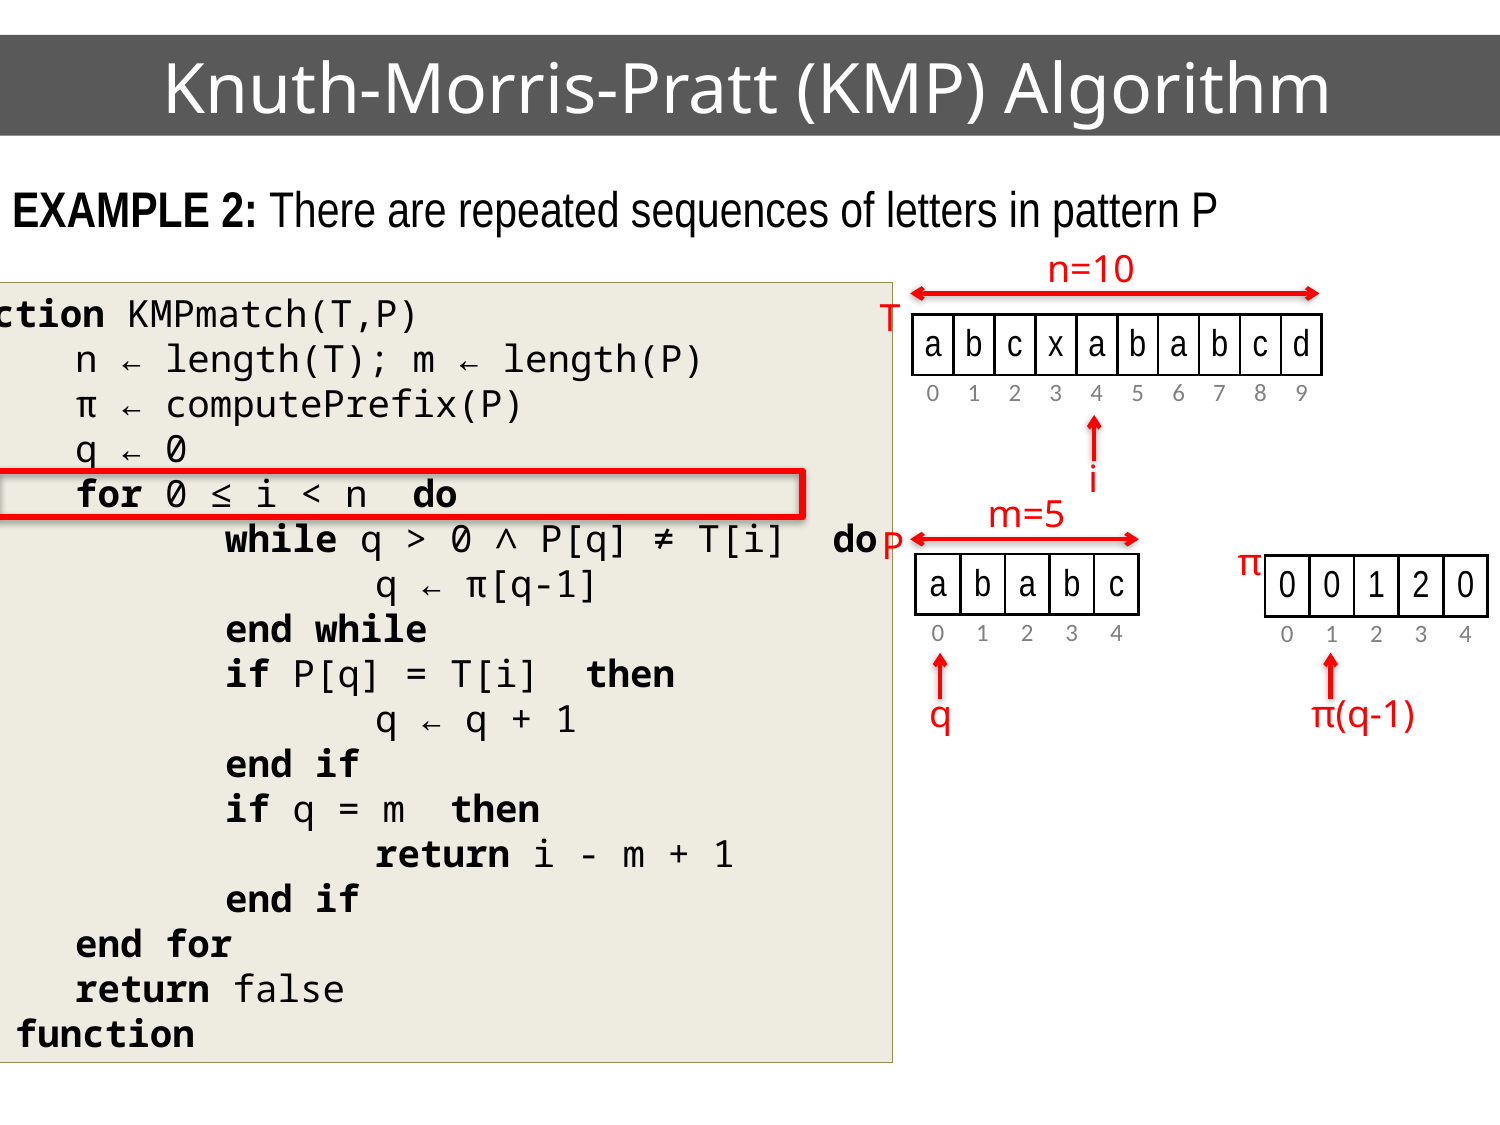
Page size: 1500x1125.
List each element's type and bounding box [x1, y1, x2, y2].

text_box [914, 652, 967, 743]
table_header [1445, 557, 1486, 615]
table_header [917, 555, 959, 613]
table_header [1241, 316, 1280, 374]
table_header [1266, 557, 1308, 615]
table_header [1051, 555, 1093, 613]
table_header [914, 316, 952, 374]
table_cell [913, 376, 1322, 436]
text_box [1222, 530, 1277, 591]
table_cell [1265, 618, 1488, 677]
table_header [1311, 557, 1353, 615]
table_header [1095, 555, 1137, 613]
table_header [996, 316, 1034, 374]
title [0, 34, 1500, 136]
table_cell [916, 616, 1139, 676]
table_header [1006, 555, 1048, 613]
table_header [1159, 316, 1198, 374]
table_header [955, 316, 993, 374]
table_header [962, 555, 1004, 613]
table_header [1119, 316, 1157, 374]
text_box [1296, 652, 1430, 743]
table_header [1037, 316, 1075, 374]
text_box [0, 169, 1498, 1063]
table_header [1200, 316, 1239, 374]
table_header [1355, 557, 1397, 615]
table_header [1282, 316, 1320, 374]
table_header [1400, 557, 1442, 615]
table_header [1078, 316, 1116, 374]
